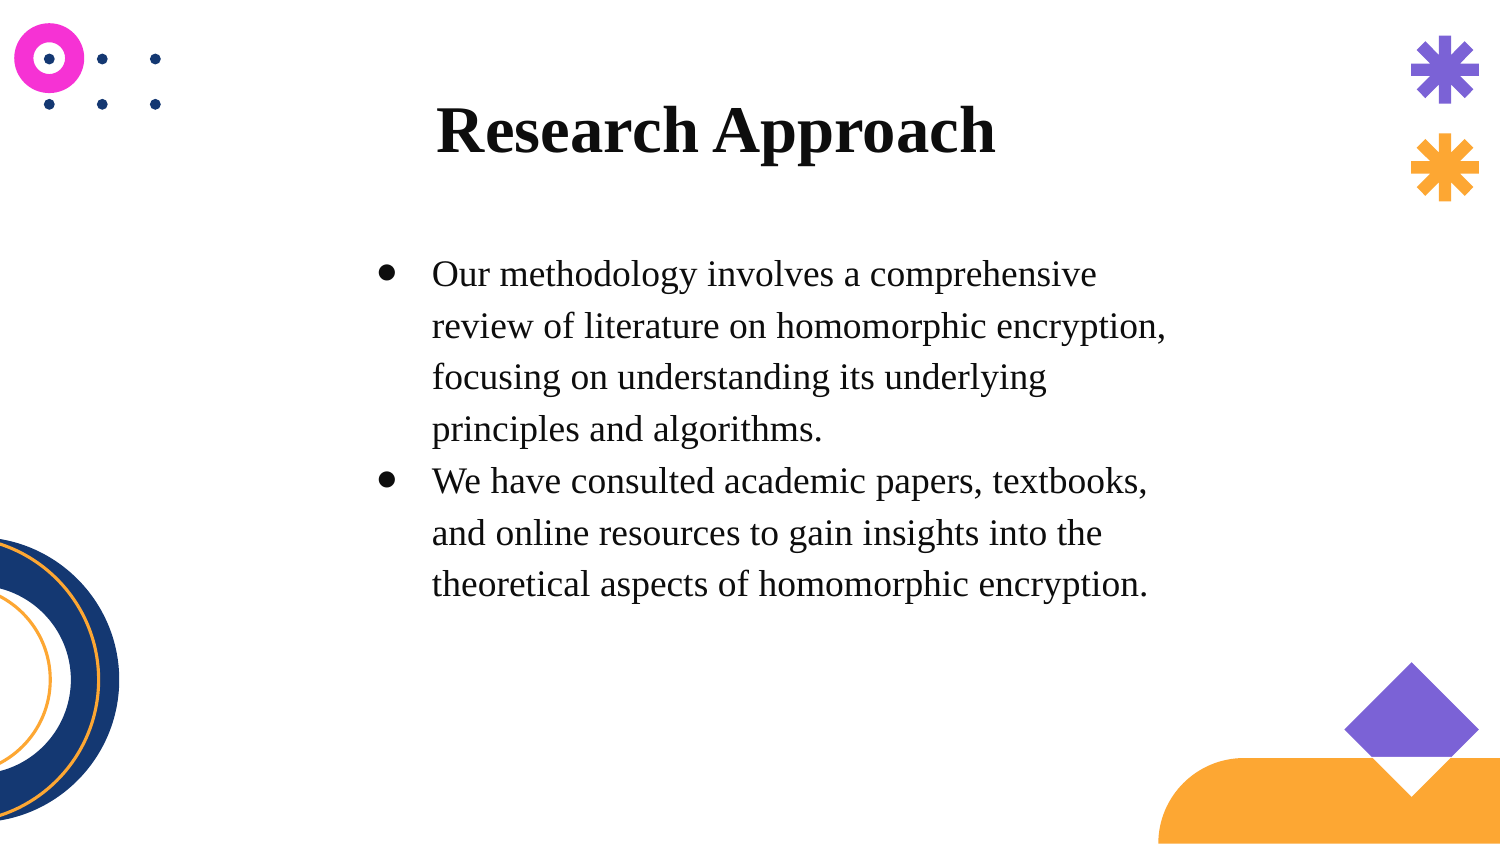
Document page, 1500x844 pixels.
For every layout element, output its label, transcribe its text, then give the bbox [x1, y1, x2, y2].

text_box Our methodology involves a comprehensive review of literature on homomorphic encryption, focusing on understanding its underlying principles and algorithms. We have consulted academic papers, textbooks, and online resources to gain insights into the theoretical aspects of homomorphic encryption. [341, 227, 1216, 620]
text_box Research Approach [421, 71, 1097, 182]
